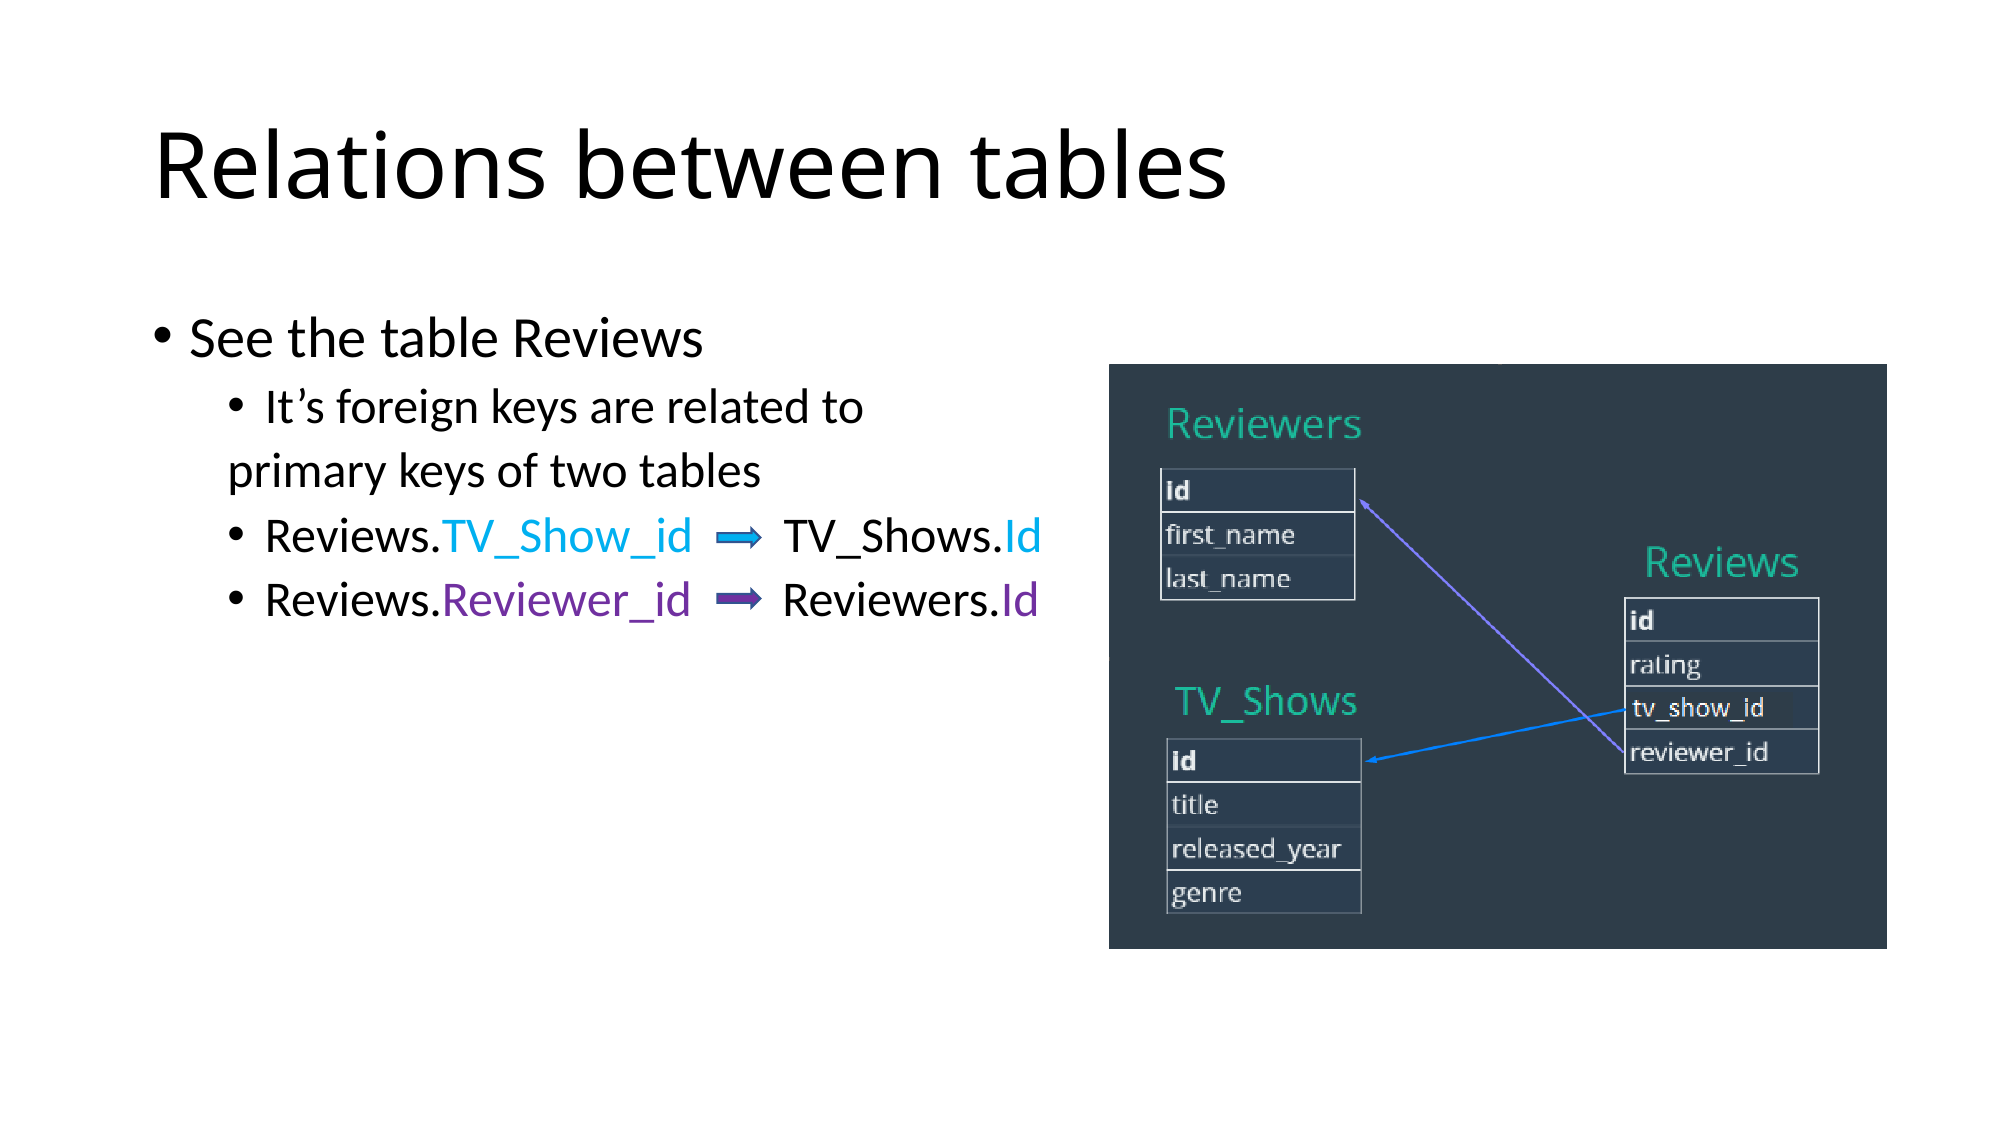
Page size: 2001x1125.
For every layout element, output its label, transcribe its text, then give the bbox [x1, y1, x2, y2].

list See the table Reviews It’s foreign keys are related to primary keys of two tables Reviews.TV_Show_id TV_Shows.Id Reviews.Reviewer_id Reviewers.Id [137, 299, 1863, 1014]
text_box [716, 587, 762, 610]
title Relations between tables [137, 59, 1863, 278]
text_box [716, 526, 762, 549]
picture [1109, 364, 1887, 949]
